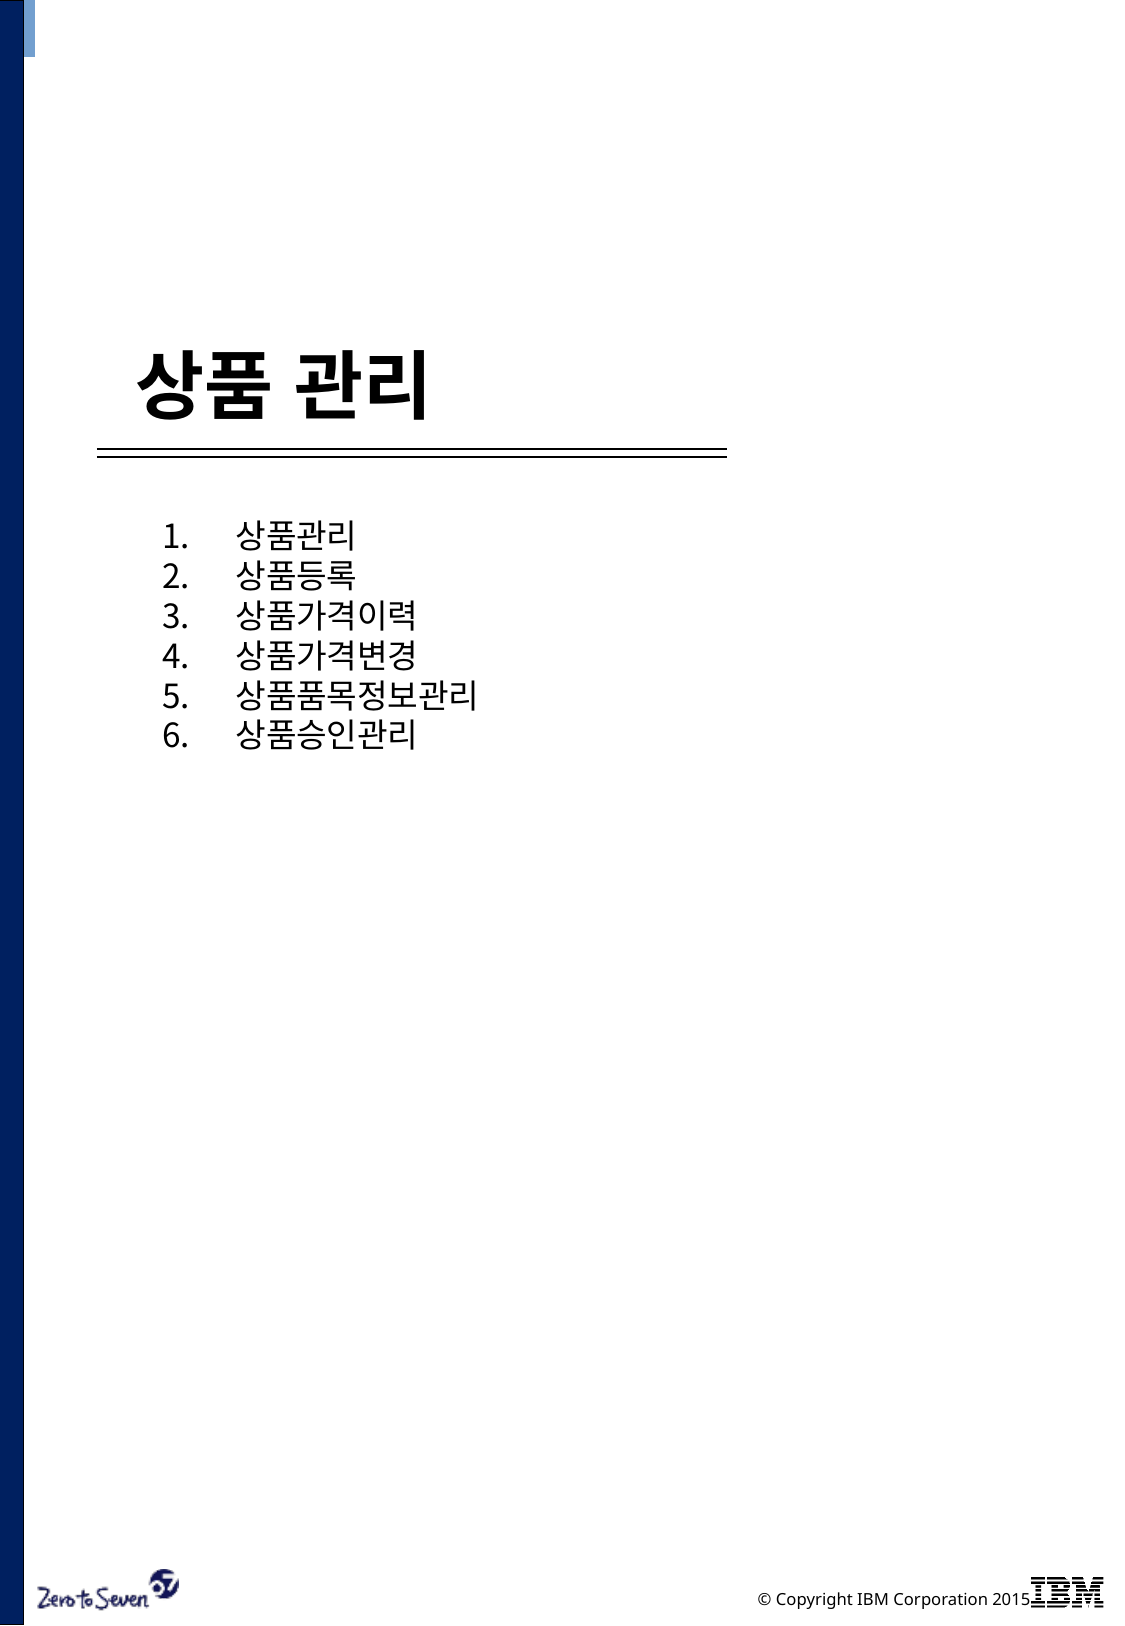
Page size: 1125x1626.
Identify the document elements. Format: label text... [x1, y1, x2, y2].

picture [33, 1569, 179, 1612]
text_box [96, 448, 727, 458]
title 상품 관리 [90, 330, 741, 437]
text_box 상품관리 상품등록 상품가격이력 상품가격변경 상품품목정보관리 상품승인관리 [147, 507, 1030, 825]
picture [1031, 1577, 1104, 1608]
